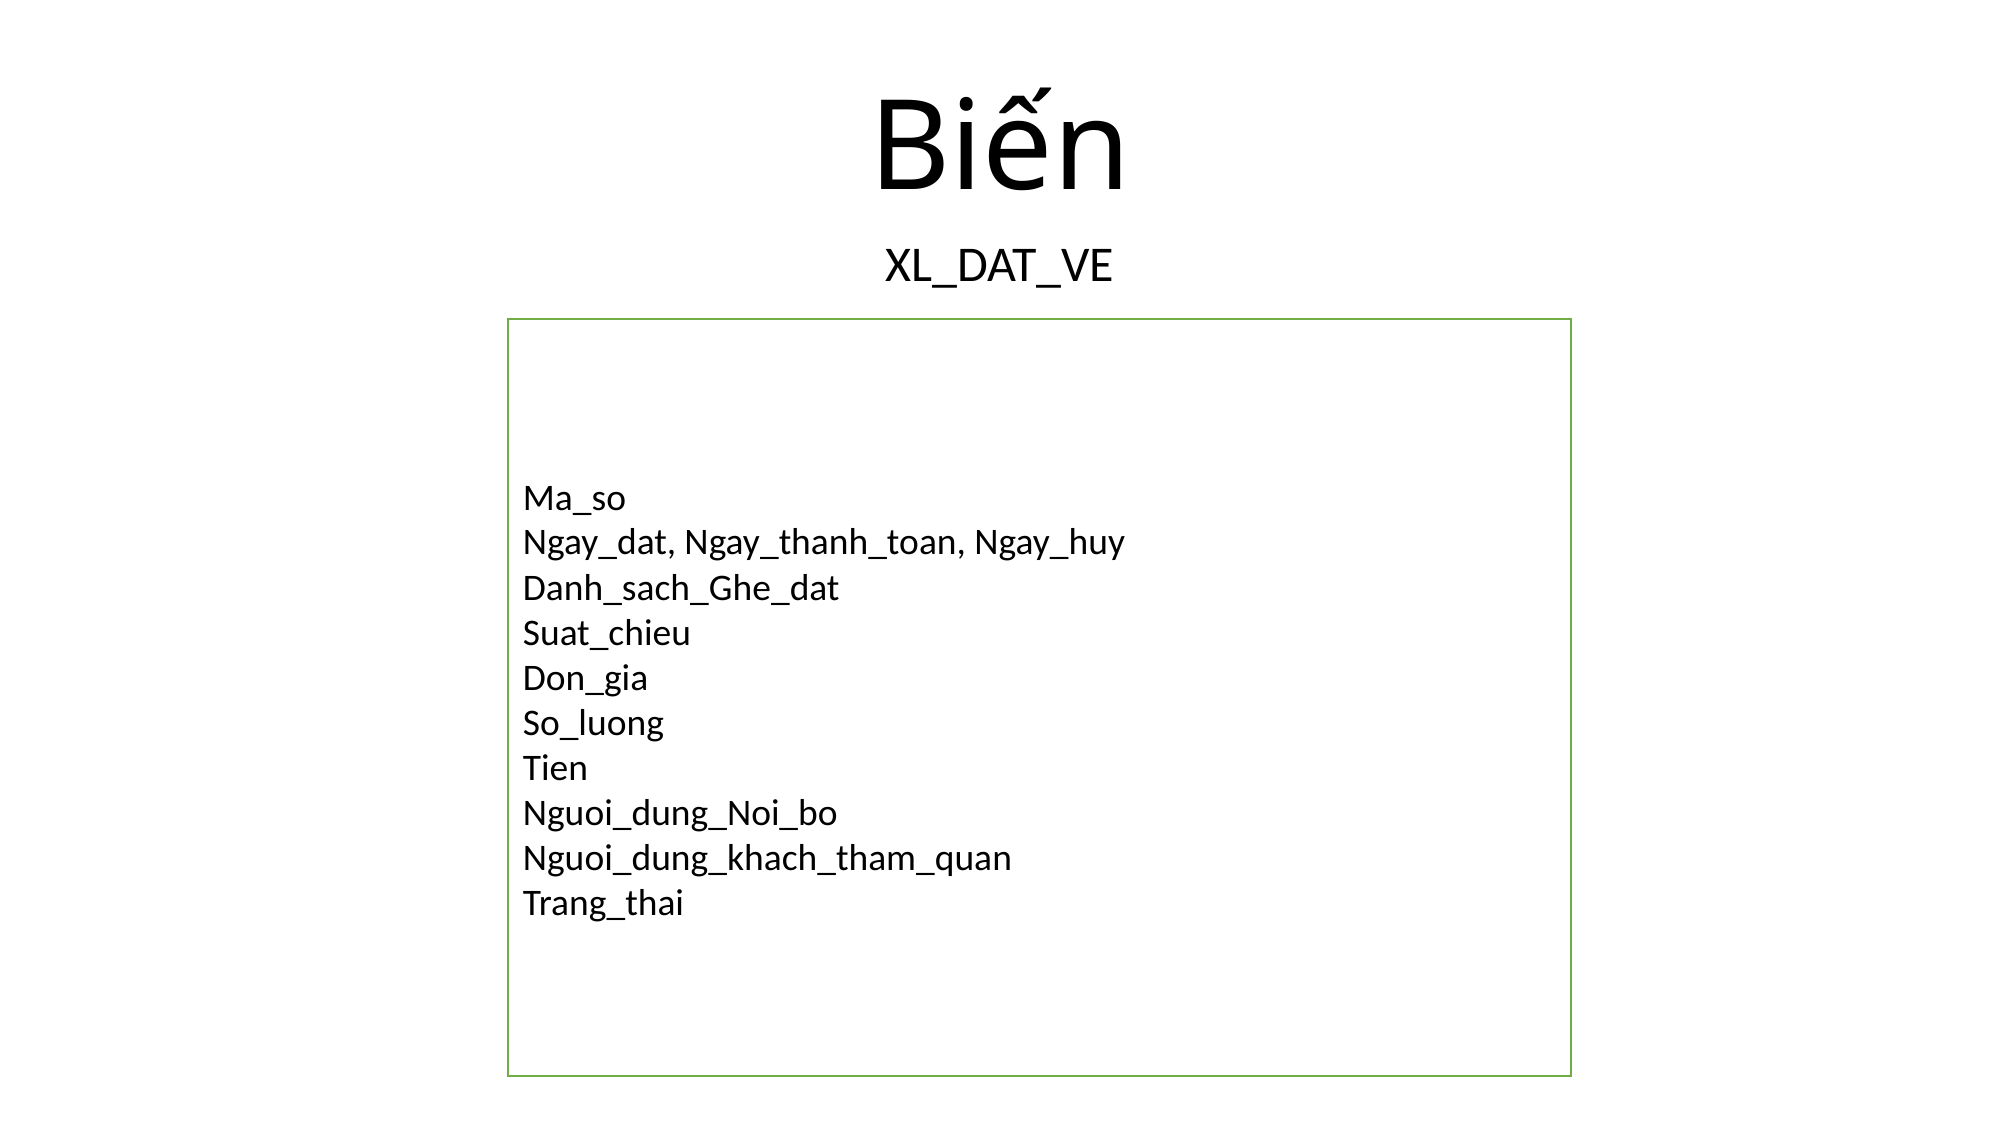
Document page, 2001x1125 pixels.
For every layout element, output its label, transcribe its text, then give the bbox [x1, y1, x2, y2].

text_box Ma_so Ngay_dat, Ngay_thanh_toan, Ngay_huy Danh_sach_Ghe_dat Suat_chieu Don_gia So_luong Tien Nguoi_dung_Noi_bo Nguoi_dung_khach_tham_quan Trang_thai [507, 318, 1572, 1077]
subtitle XL_DAT_VE [249, 230, 1750, 420]
title Biến [249, 55, 1750, 225]
